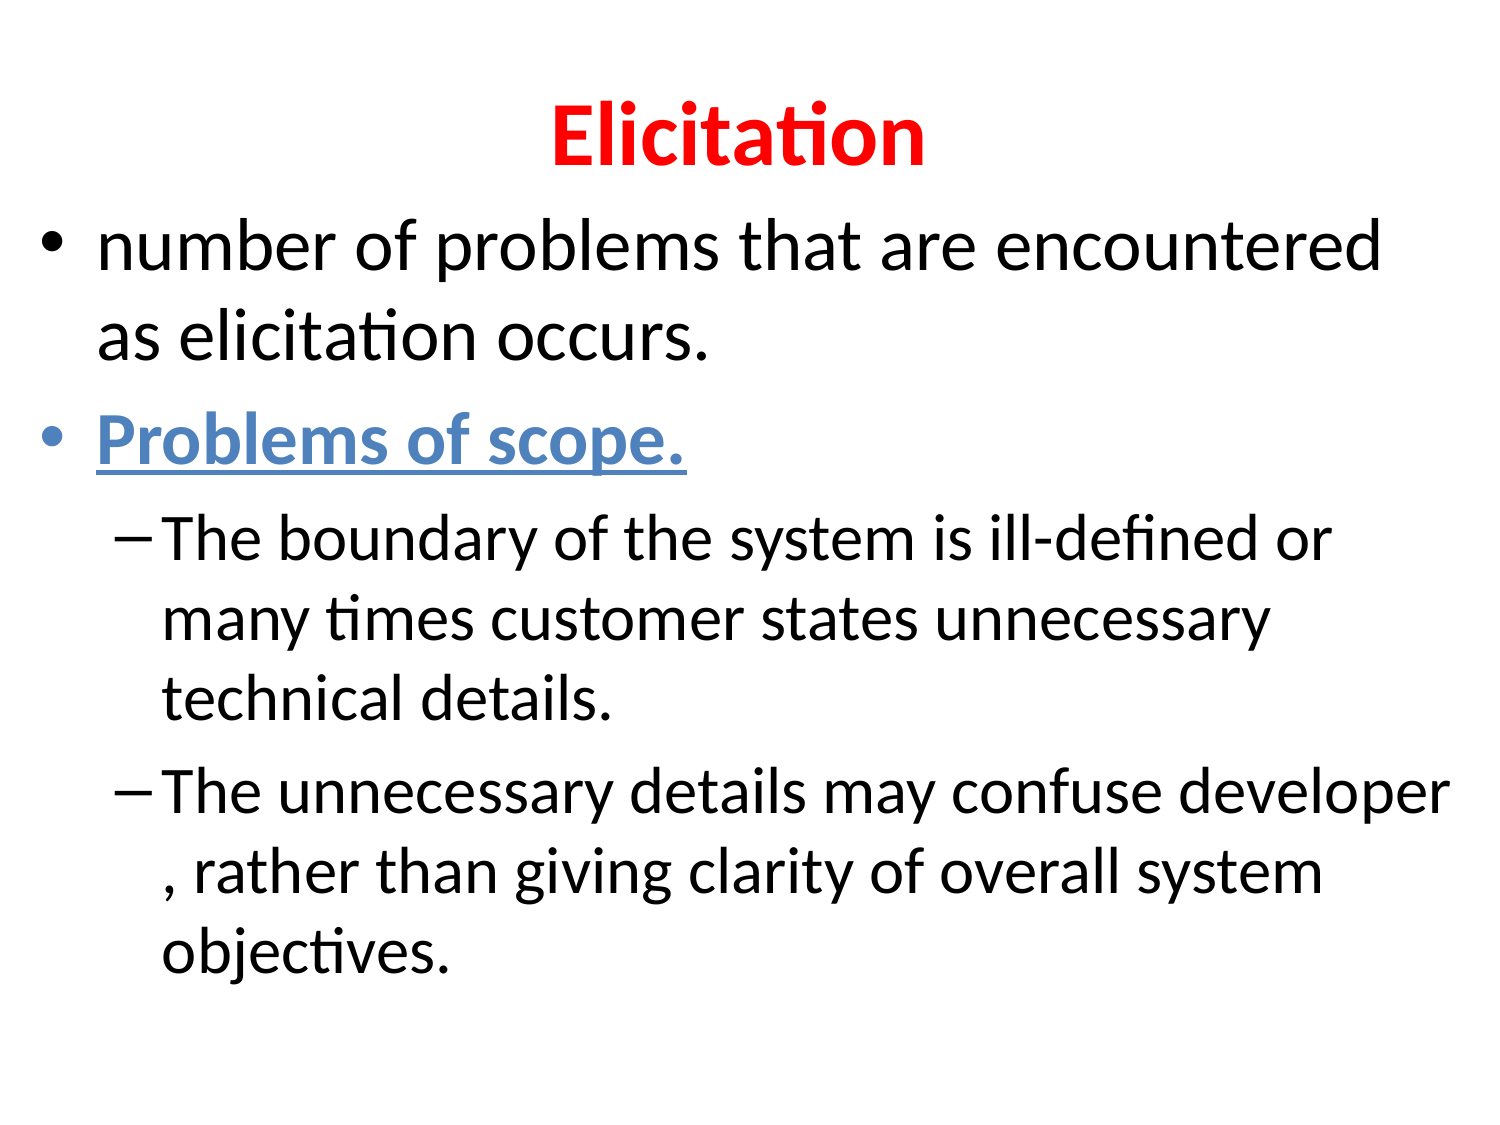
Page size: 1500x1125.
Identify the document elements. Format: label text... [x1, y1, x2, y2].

title Elicitation [75, 45, 1425, 213]
list number of problems that are encountered as elicitation occurs. Problems of scope. The boundary of the system is ill-defined or many times customer states unnecessary technical details. The unnecessary details may confuse developer , rather than giving clarity of overall system objectives. [24, 187, 1475, 1088]
